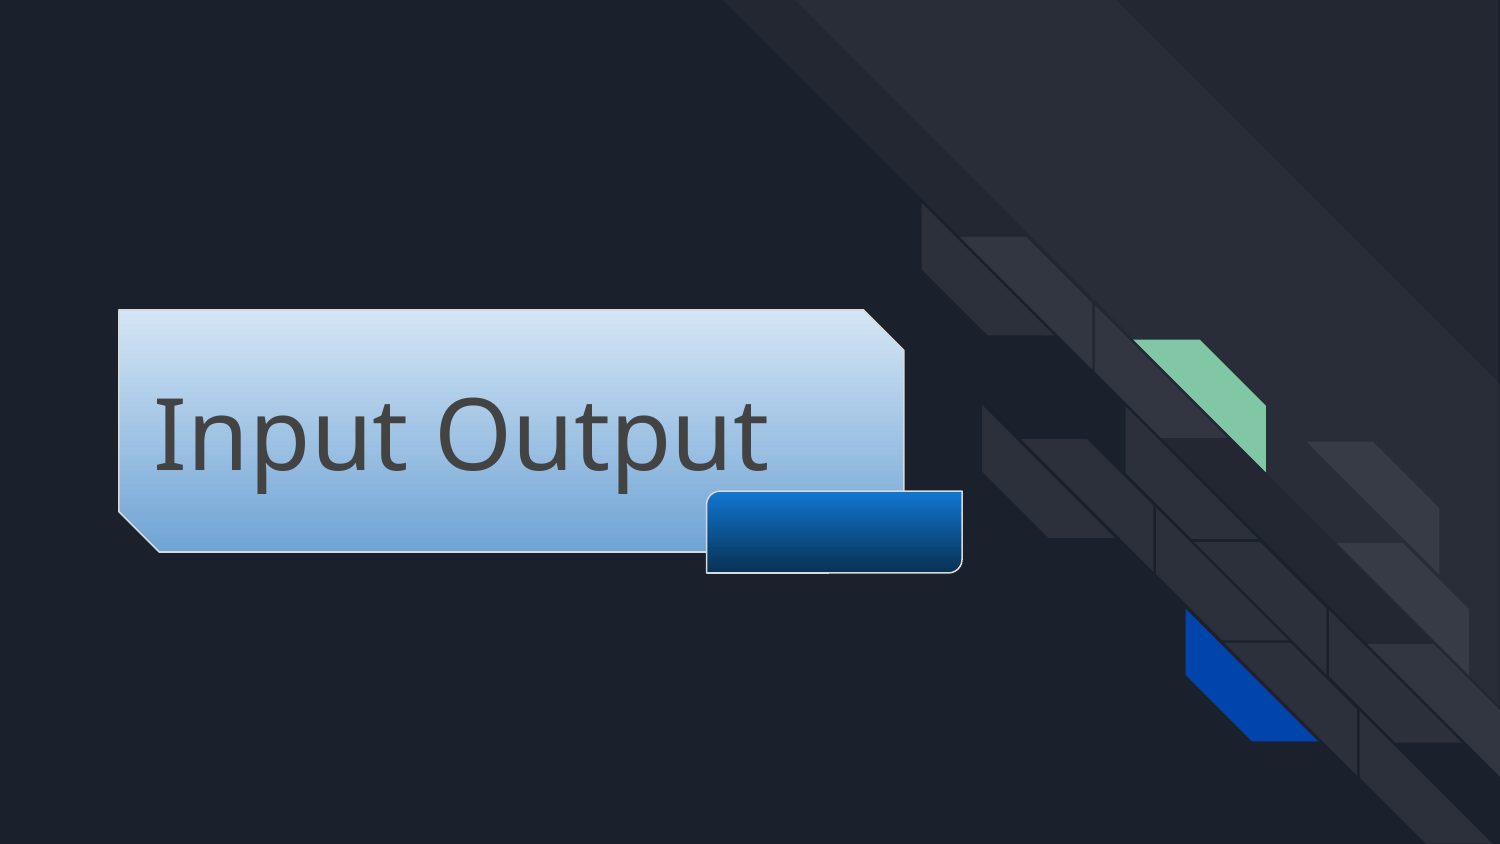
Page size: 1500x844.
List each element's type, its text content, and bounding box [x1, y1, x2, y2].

text_box [706, 491, 963, 574]
text_box Input Output [118, 309, 904, 552]
